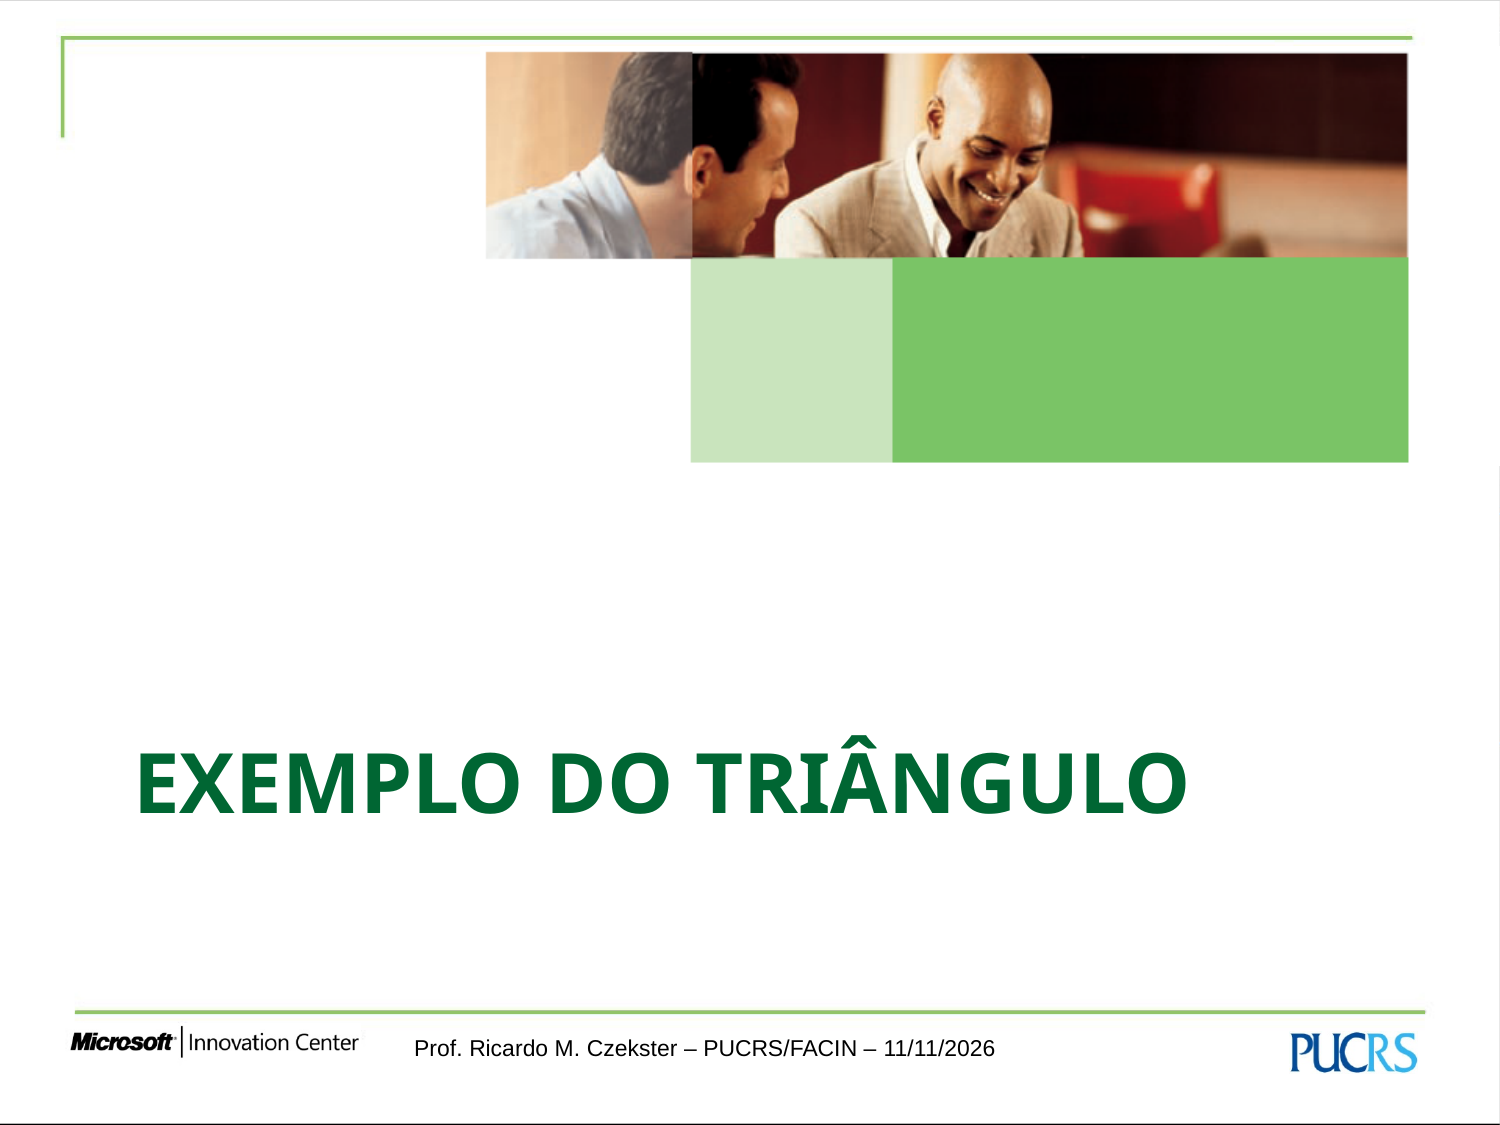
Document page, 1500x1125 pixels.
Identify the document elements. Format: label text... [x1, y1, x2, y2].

title Exemplo do triângulo [118, 722, 1394, 947]
picture [0, 0, 1500, 1125]
